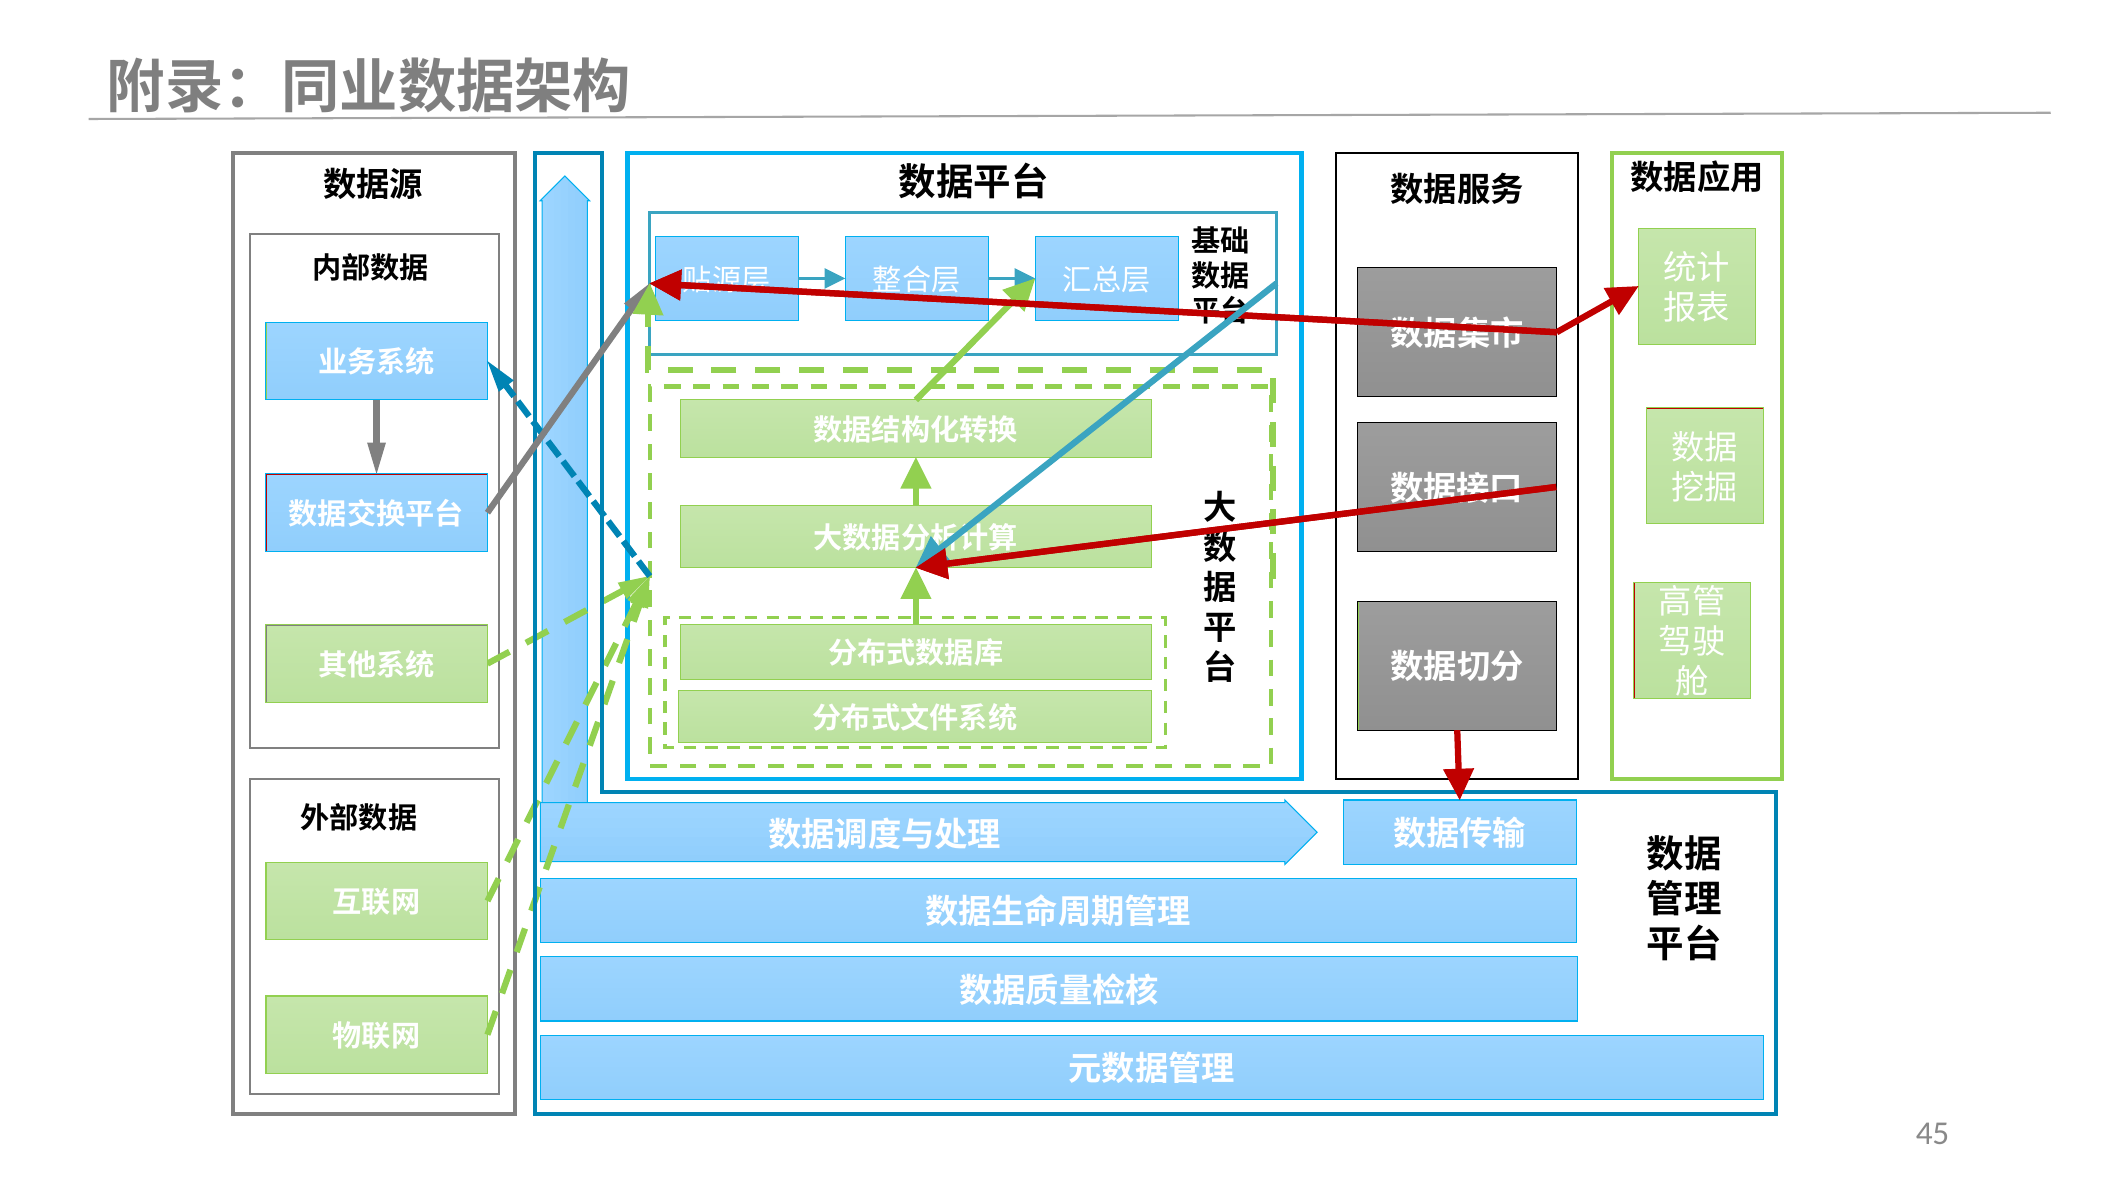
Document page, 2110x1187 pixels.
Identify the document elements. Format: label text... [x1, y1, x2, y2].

text_box 附录：同业数据架构 [106, 48, 1339, 112]
slide_number 45 [1489, 1099, 1965, 1163]
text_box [233, 148, 1794, 1115]
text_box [88, 112, 2051, 119]
